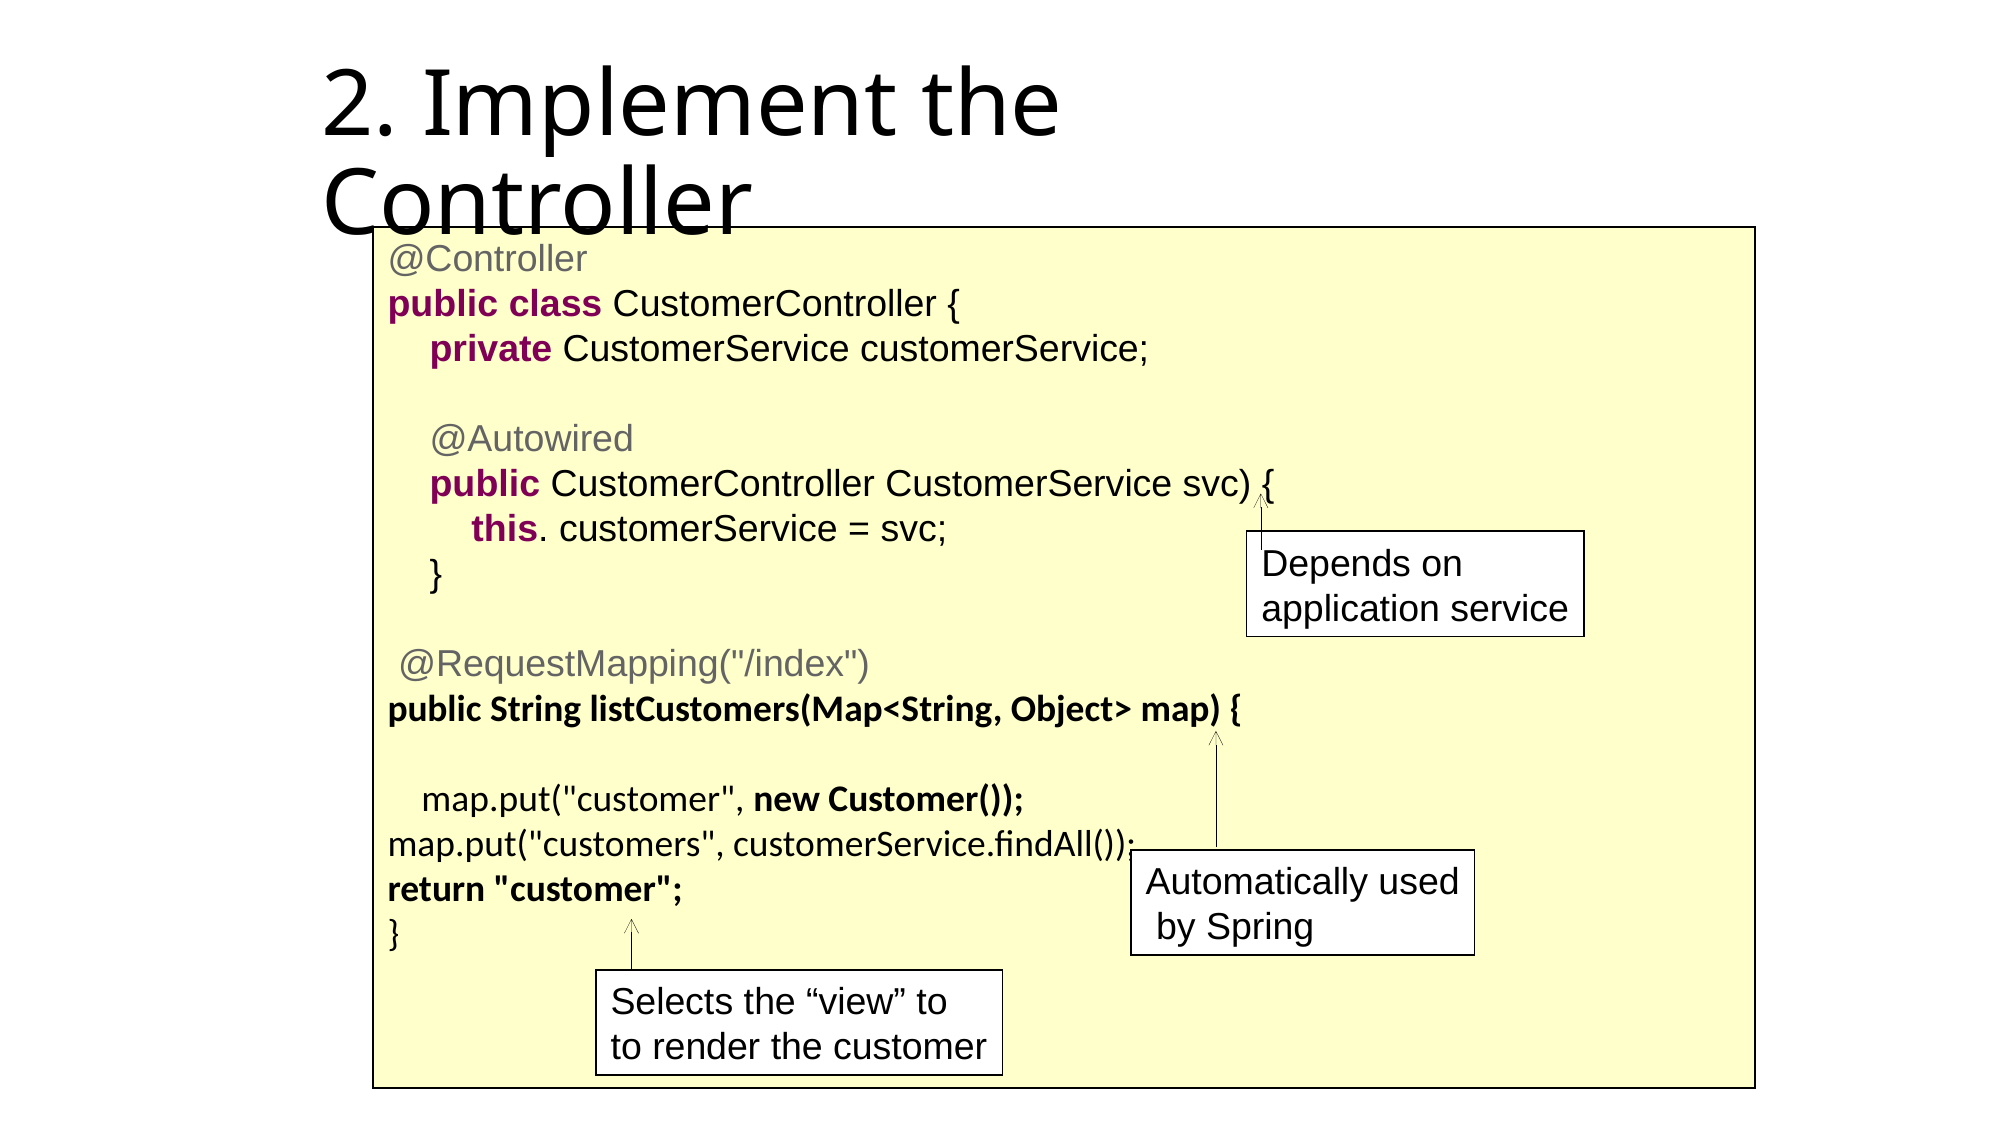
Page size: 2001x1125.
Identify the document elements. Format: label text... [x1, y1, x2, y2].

text_box Automatically used by Spring [1130, 849, 1475, 956]
text_box [624, 918, 639, 970]
title 2. Implement the Controller [306, 48, 1458, 262]
text_box @Controller public class CustomerController { private CustomerService customerService; @Autowired public CustomerController CustomerService svc) { this. customerService = svc; } @RequestMapping("/index") public String listCustomers(Map<String, Object> map) { map.put("customer", new Customer()); map.put("customers", customerService.findAll()); return "customer"; } [372, 226, 1756, 1088]
text_box Depends on application service [1246, 531, 1584, 637]
text_box Selects the “view” to to render the customer [595, 969, 1003, 1076]
text_box [1208, 730, 1224, 848]
